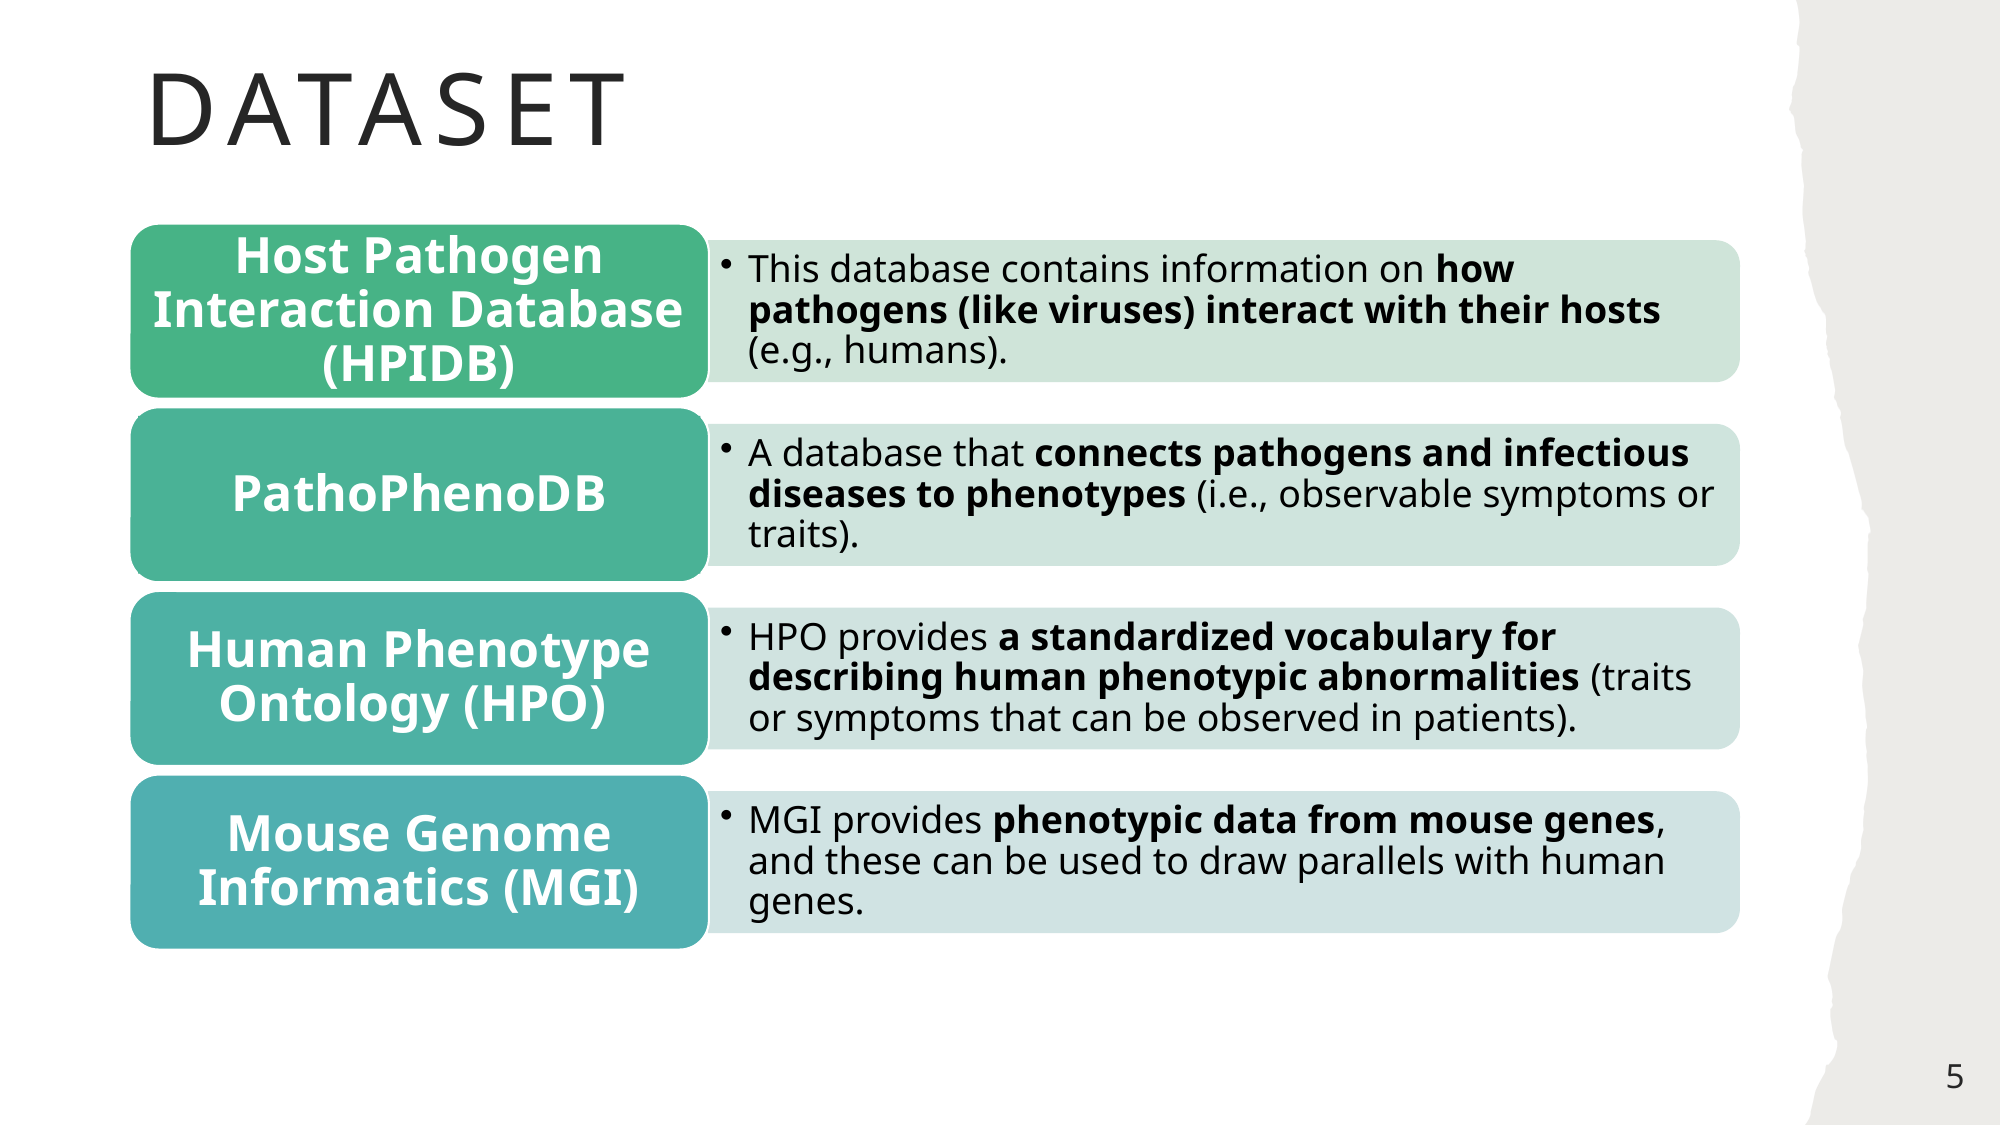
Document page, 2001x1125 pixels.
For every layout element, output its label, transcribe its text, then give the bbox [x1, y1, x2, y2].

title Dataset [129, 0, 1739, 200]
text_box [129, 223, 709, 399]
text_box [709, 792, 1739, 933]
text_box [129, 407, 709, 583]
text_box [129, 774, 709, 950]
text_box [129, 590, 709, 766]
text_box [709, 608, 1739, 749]
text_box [709, 424, 1739, 565]
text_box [709, 241, 1739, 382]
picture [1789, 0, 2000, 1125]
slide_number 5 [1910, 1029, 2000, 1125]
